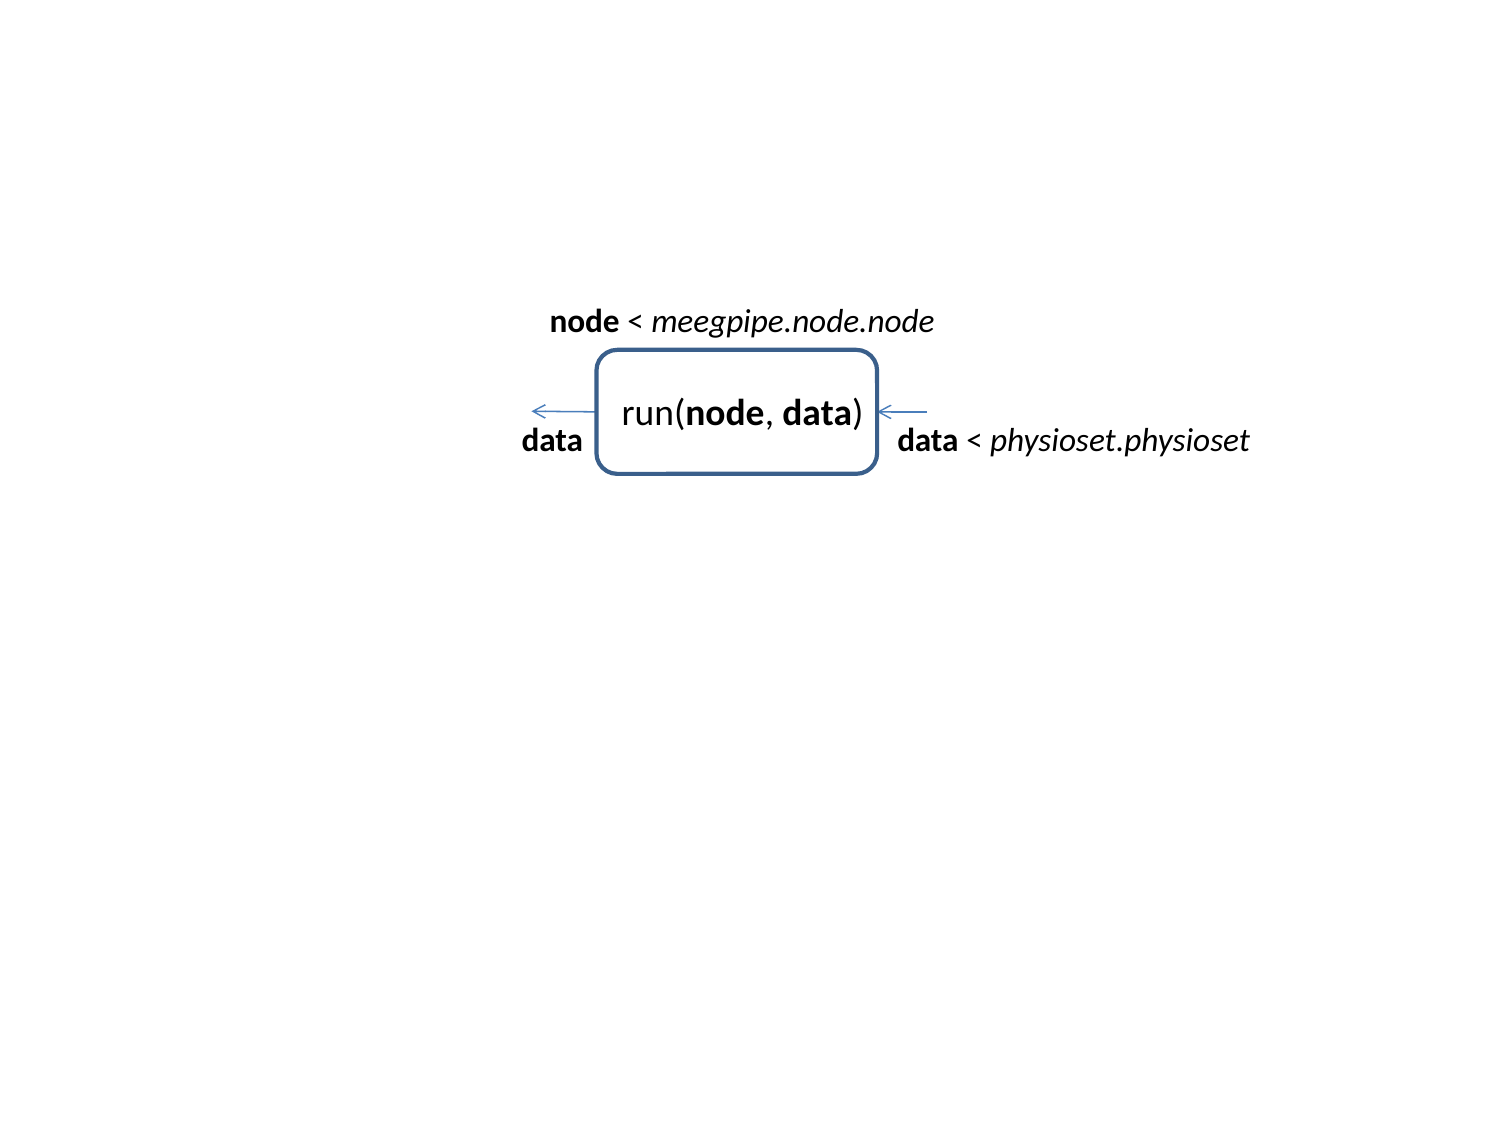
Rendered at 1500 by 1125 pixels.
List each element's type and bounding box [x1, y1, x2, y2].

text_box [506, 291, 1271, 475]
